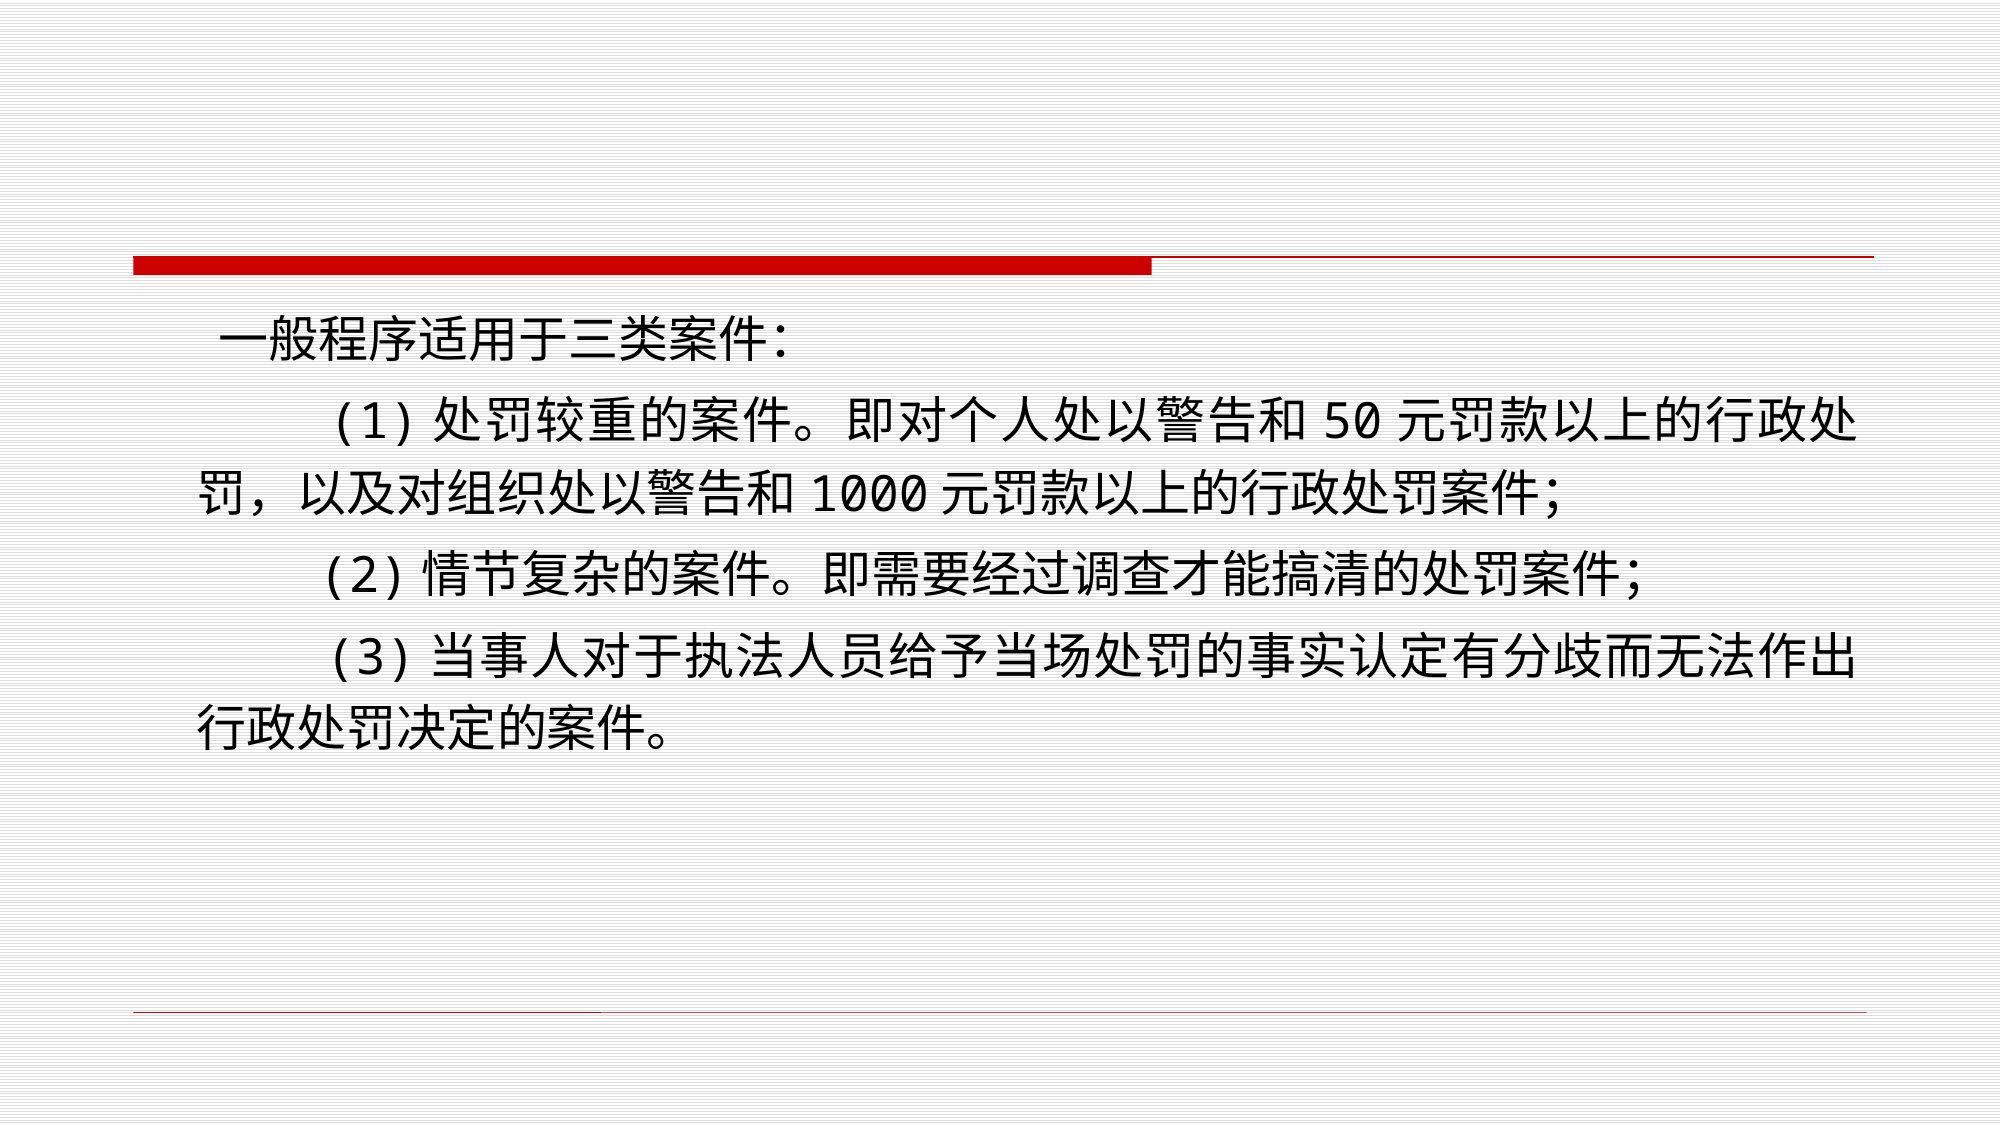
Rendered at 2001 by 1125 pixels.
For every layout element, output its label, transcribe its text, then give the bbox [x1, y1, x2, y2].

list 一般程序适用于三类案件： (1)处罚较重的案件。即对个人处以警告和50元罚款以上的行政处罚，以及对组织处以警告和1000元罚款以上的行政处罚案件； (2)情节复杂的案件。即需要经过调查才能搞清的处罚案件； (3)当事人对于执法人员给予当场处罚的事实认定有分歧而无法作出行政处罚决定的案件。 [123, 287, 1875, 988]
